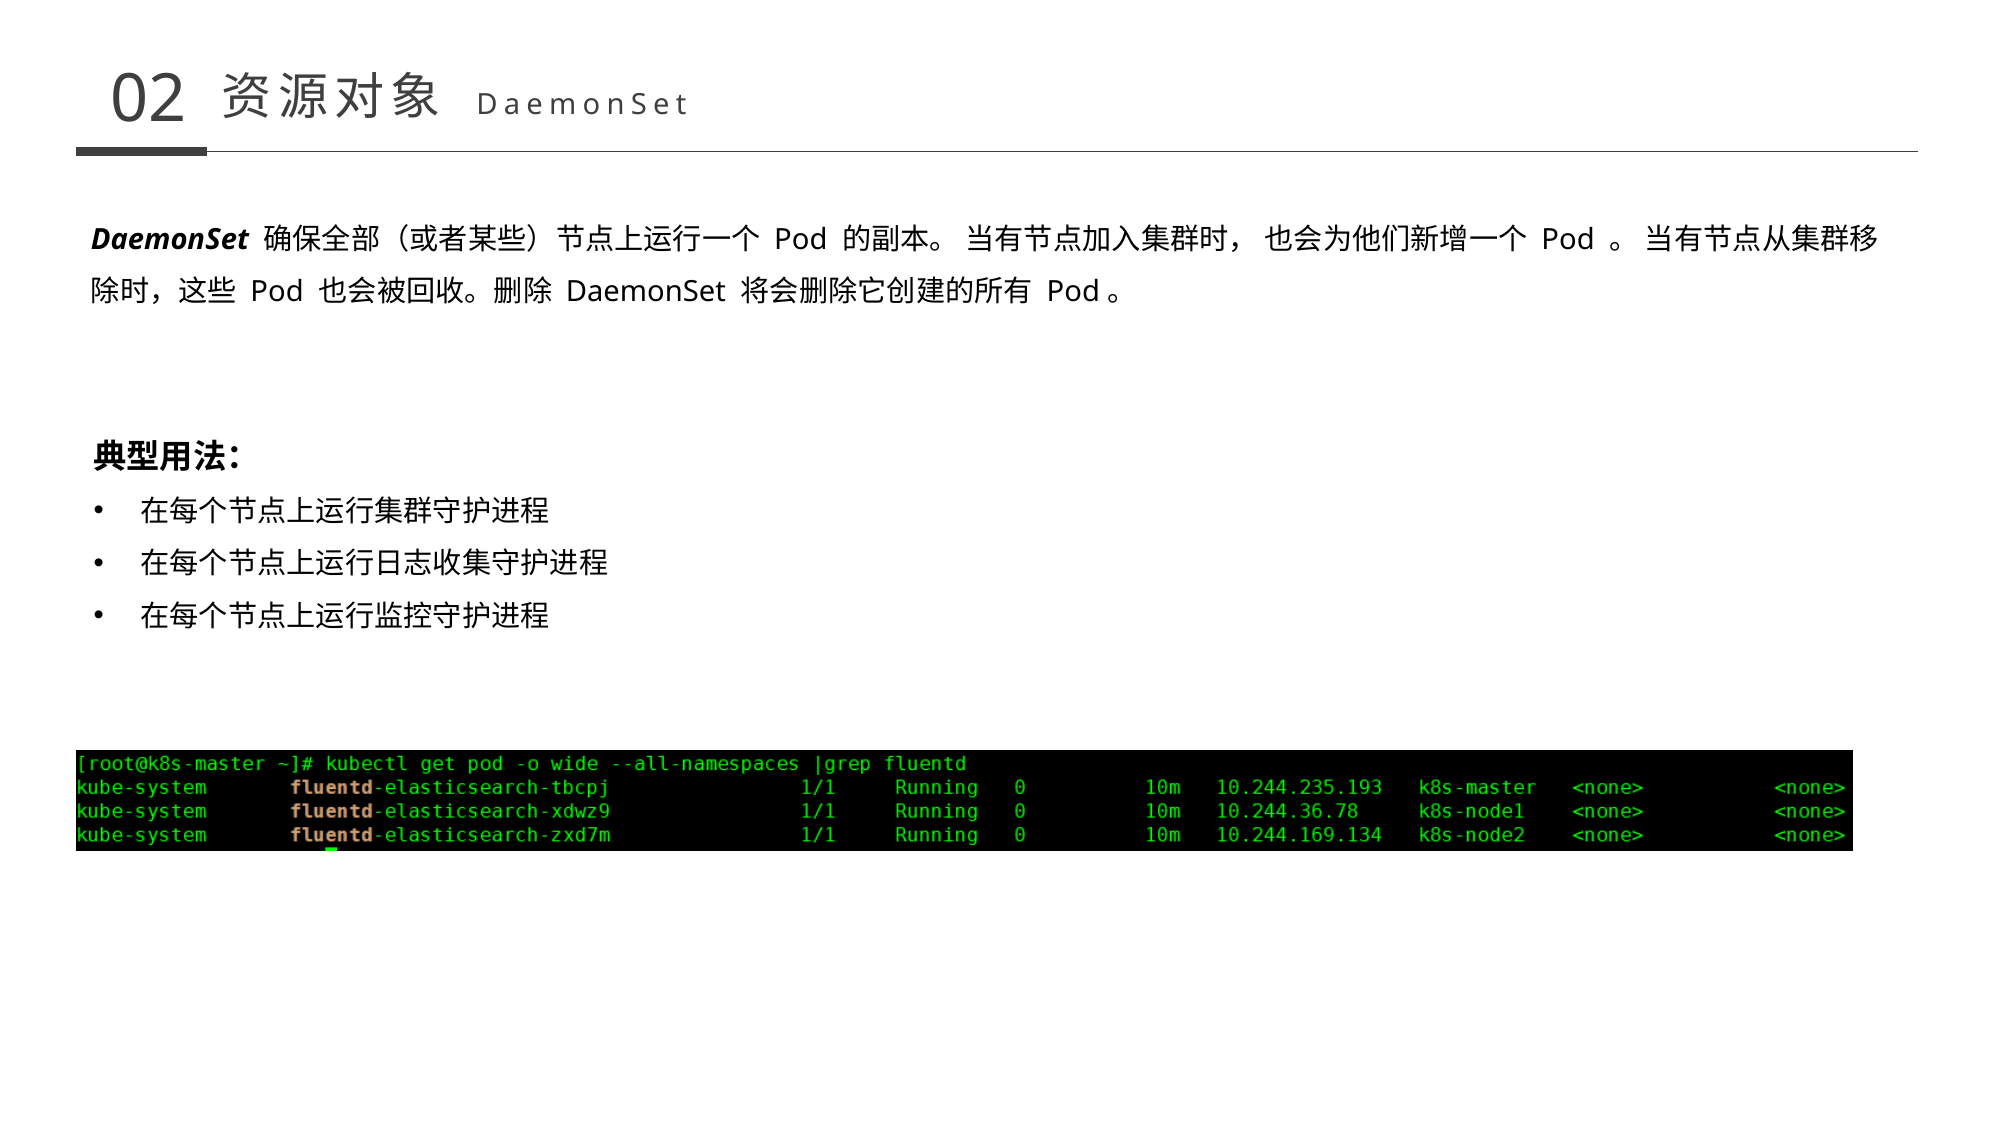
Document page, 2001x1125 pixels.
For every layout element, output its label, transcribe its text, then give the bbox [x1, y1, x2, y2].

text_box 资源对象 DaemonSet [249, 57, 879, 132]
picture [76, 750, 1853, 852]
text_box 典型用法： 在每个节点上运行集群守护进程 在每个节点上运行日志收集守护进程 在每个节点上运行监控守护进程 [78, 407, 1922, 640]
text_box DaemonSet 确保全部（或者某些）节点上运行一个 Pod 的副本。 当有节点加入集群时， 也会为他们新增一个 Pod 。 当有节点从集群移除时，这些 Pod 也会被回收。删除 DaemonSet 将会删除它创建的所有 Pod。 [76, 195, 1919, 315]
text_box 02 [48, 47, 249, 142]
